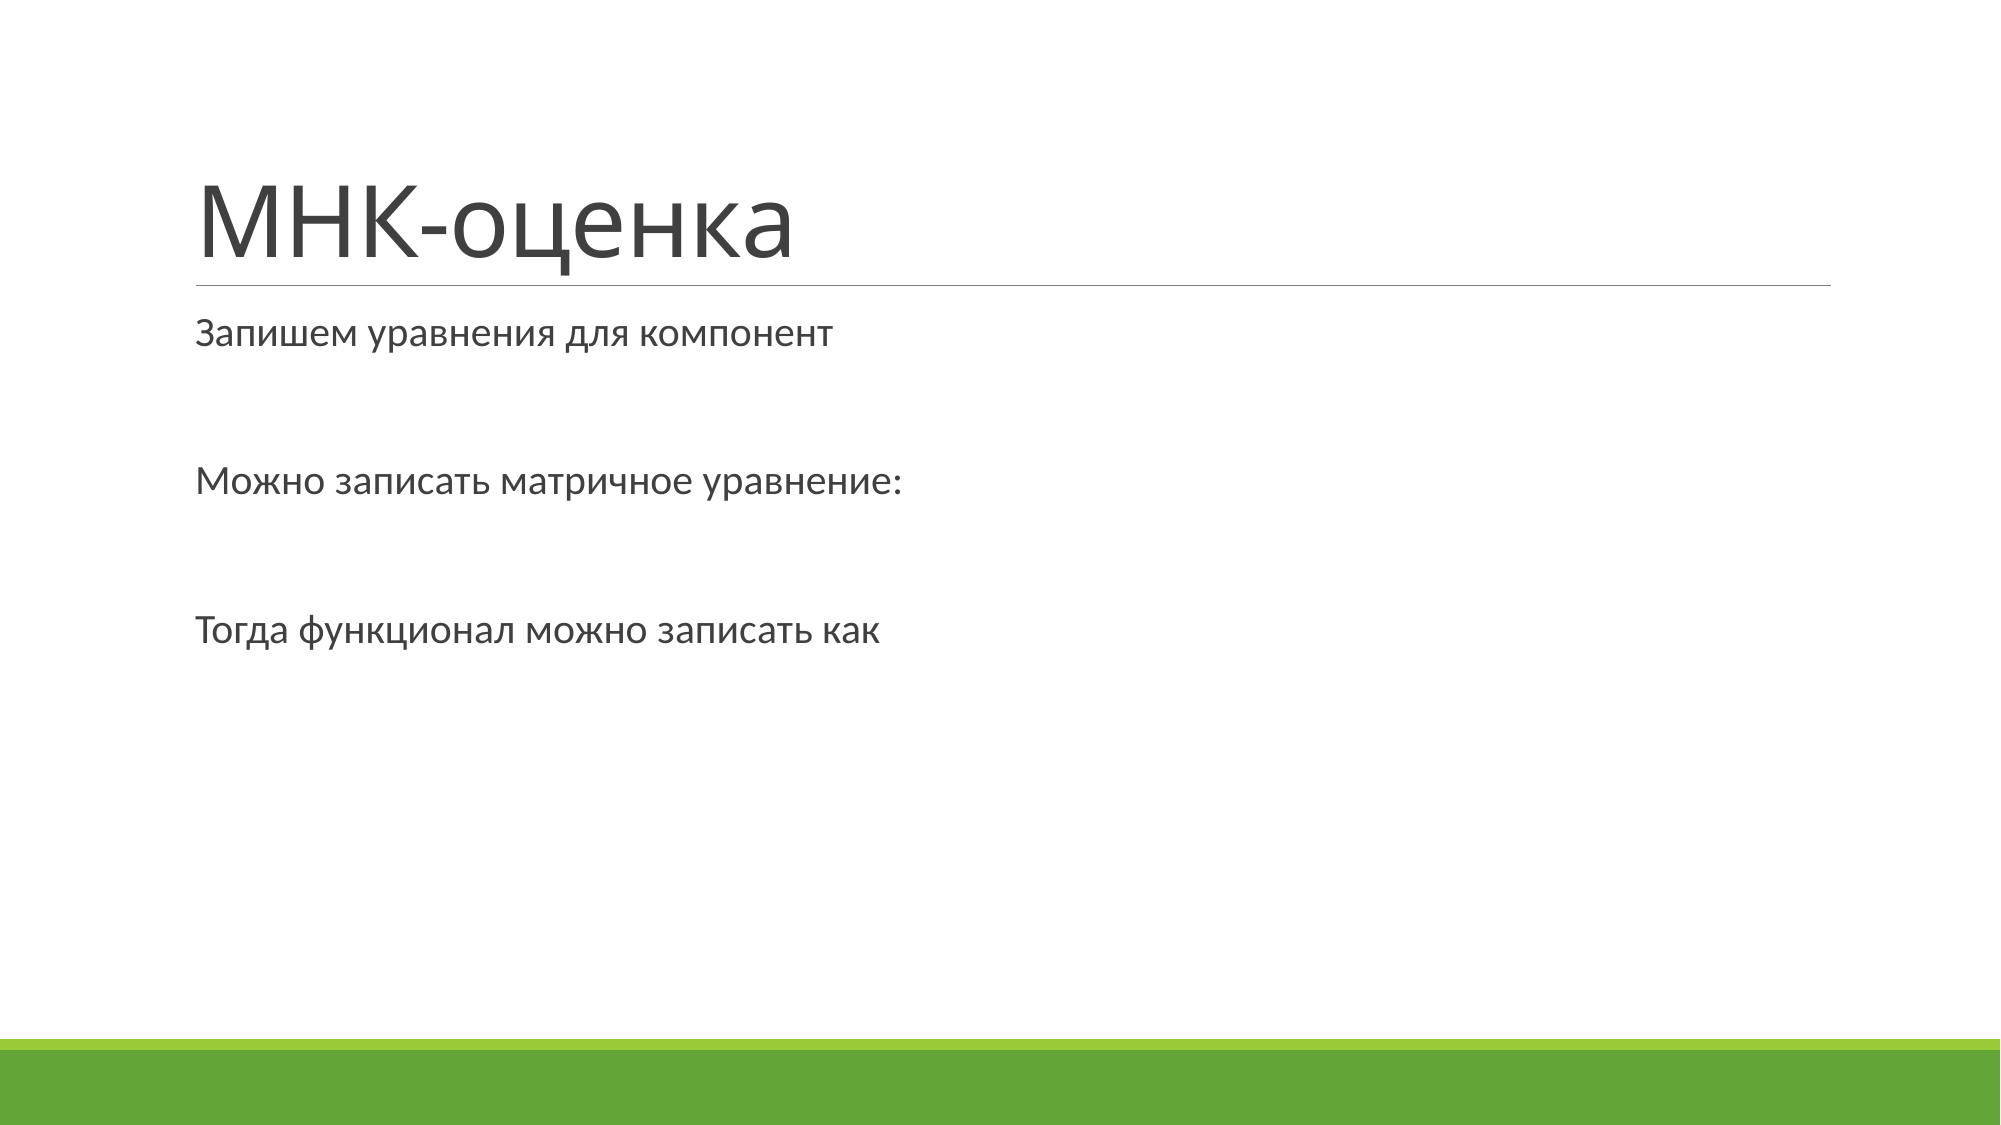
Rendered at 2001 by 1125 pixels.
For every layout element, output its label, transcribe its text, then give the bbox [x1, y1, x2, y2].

title МНК-оценка [180, 47, 1830, 285]
